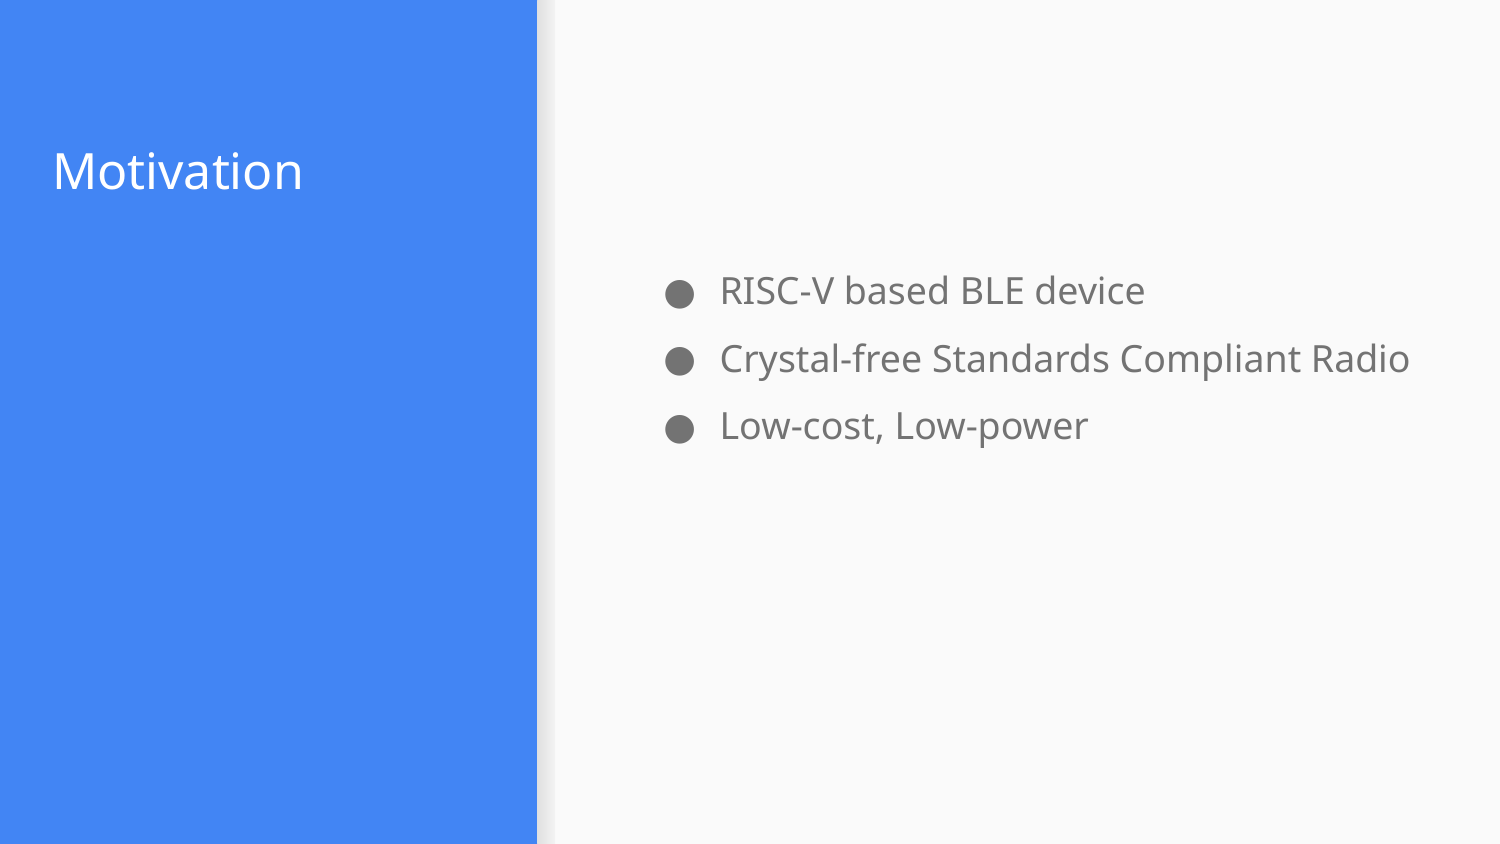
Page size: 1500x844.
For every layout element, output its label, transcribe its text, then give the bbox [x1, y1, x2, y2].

title Motivation [37, 58, 498, 216]
list RISC-V based BLE device Crystal-free Standards Compliant Radio Low-cost, Low-power [629, 229, 1462, 614]
